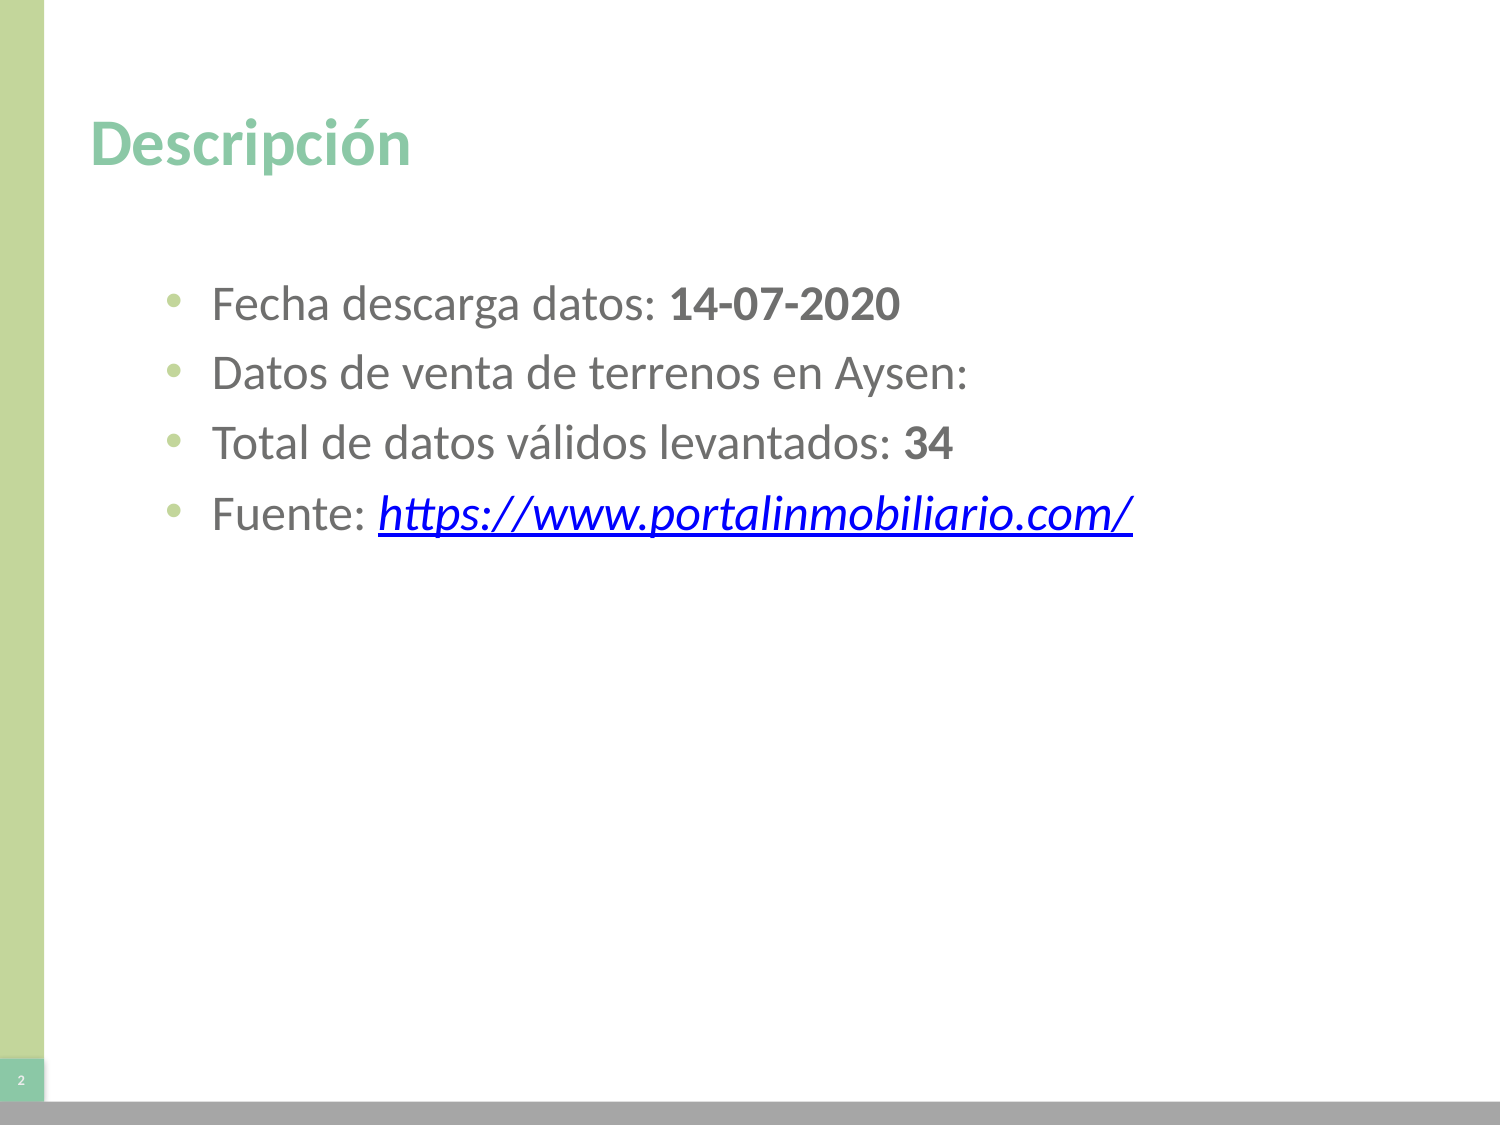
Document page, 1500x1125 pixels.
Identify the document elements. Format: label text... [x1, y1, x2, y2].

title Descripción [75, 45, 1425, 233]
list Fecha descarga datos: 14-07-2020 Datos de venta de terrenos en Aysen: Total de datos válidos levantados: 34 Fuente: https://www.portalinmobiliario.com/ [75, 262, 1425, 1005]
